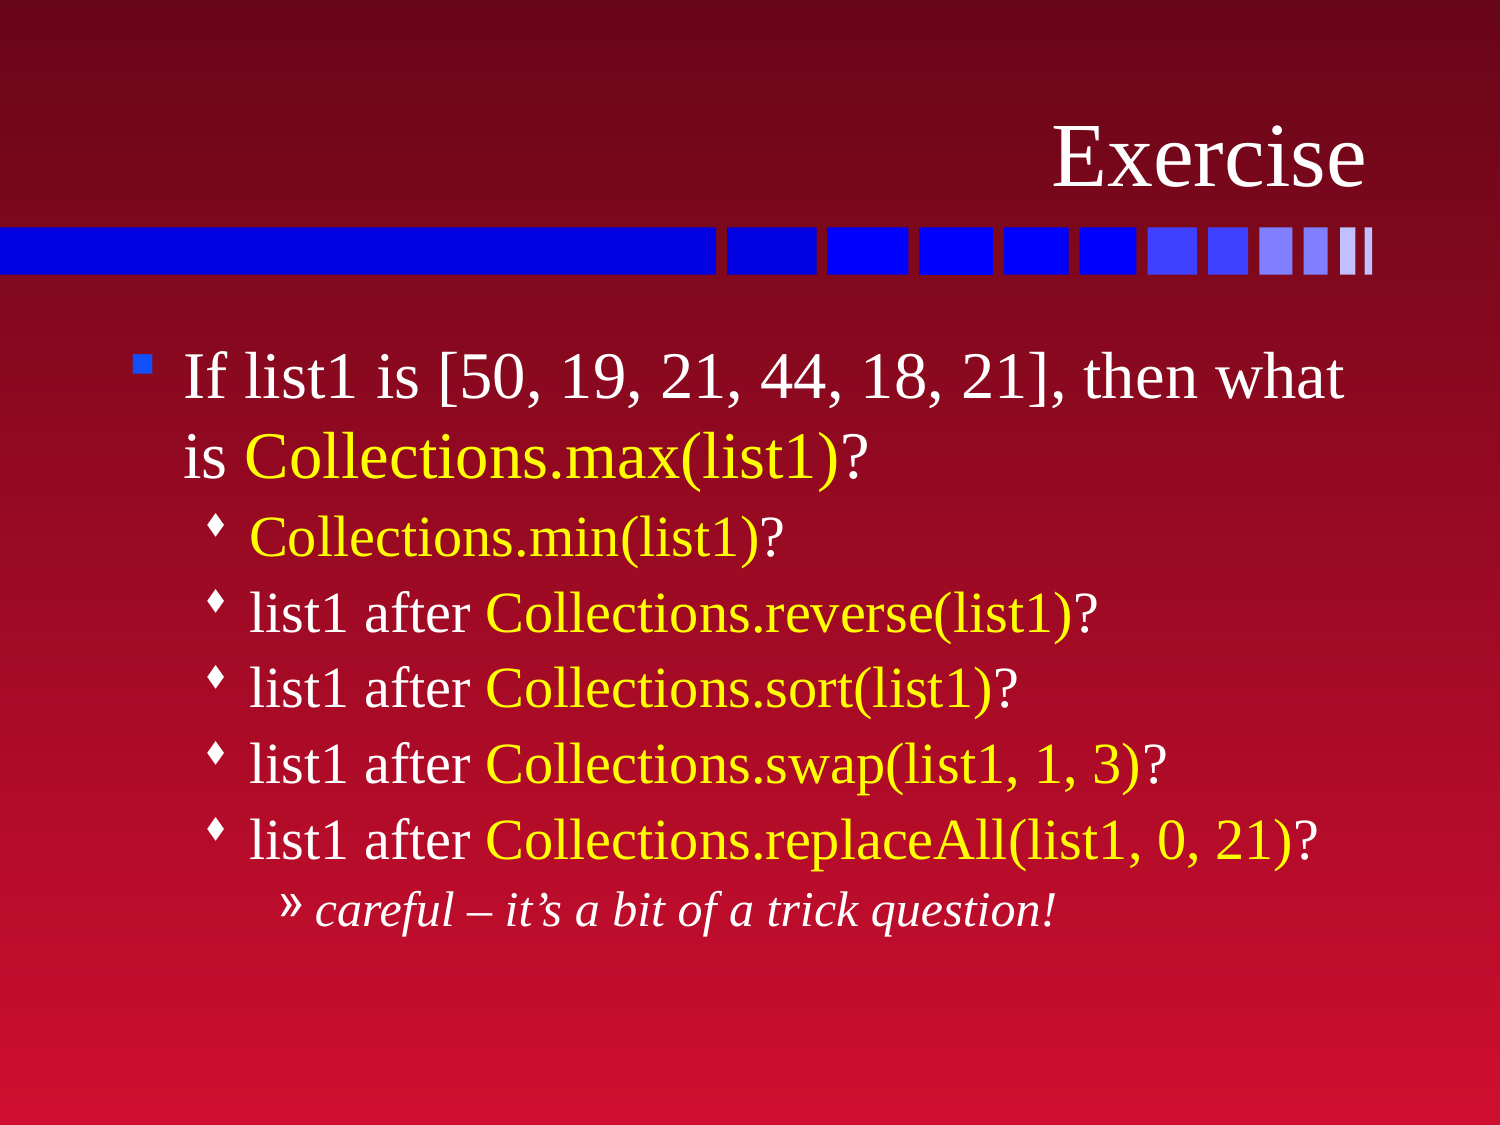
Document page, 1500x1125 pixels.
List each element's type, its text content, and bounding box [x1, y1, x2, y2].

list If list1 is [50, 19, 21, 44, 18, 21], then what is Collections.max(list1)? Collections.min(list1)? list1 after Collections.reverse(list1)? list1 after Collections.sort(list1)? list1 after Collections.swap(list1, 1, 3)? list1 after Collections.replaceAll(list1, 0, 21)? careful – it’s a bit of a trick question! [111, 324, 1388, 1001]
title Exercise [109, 27, 1383, 213]
